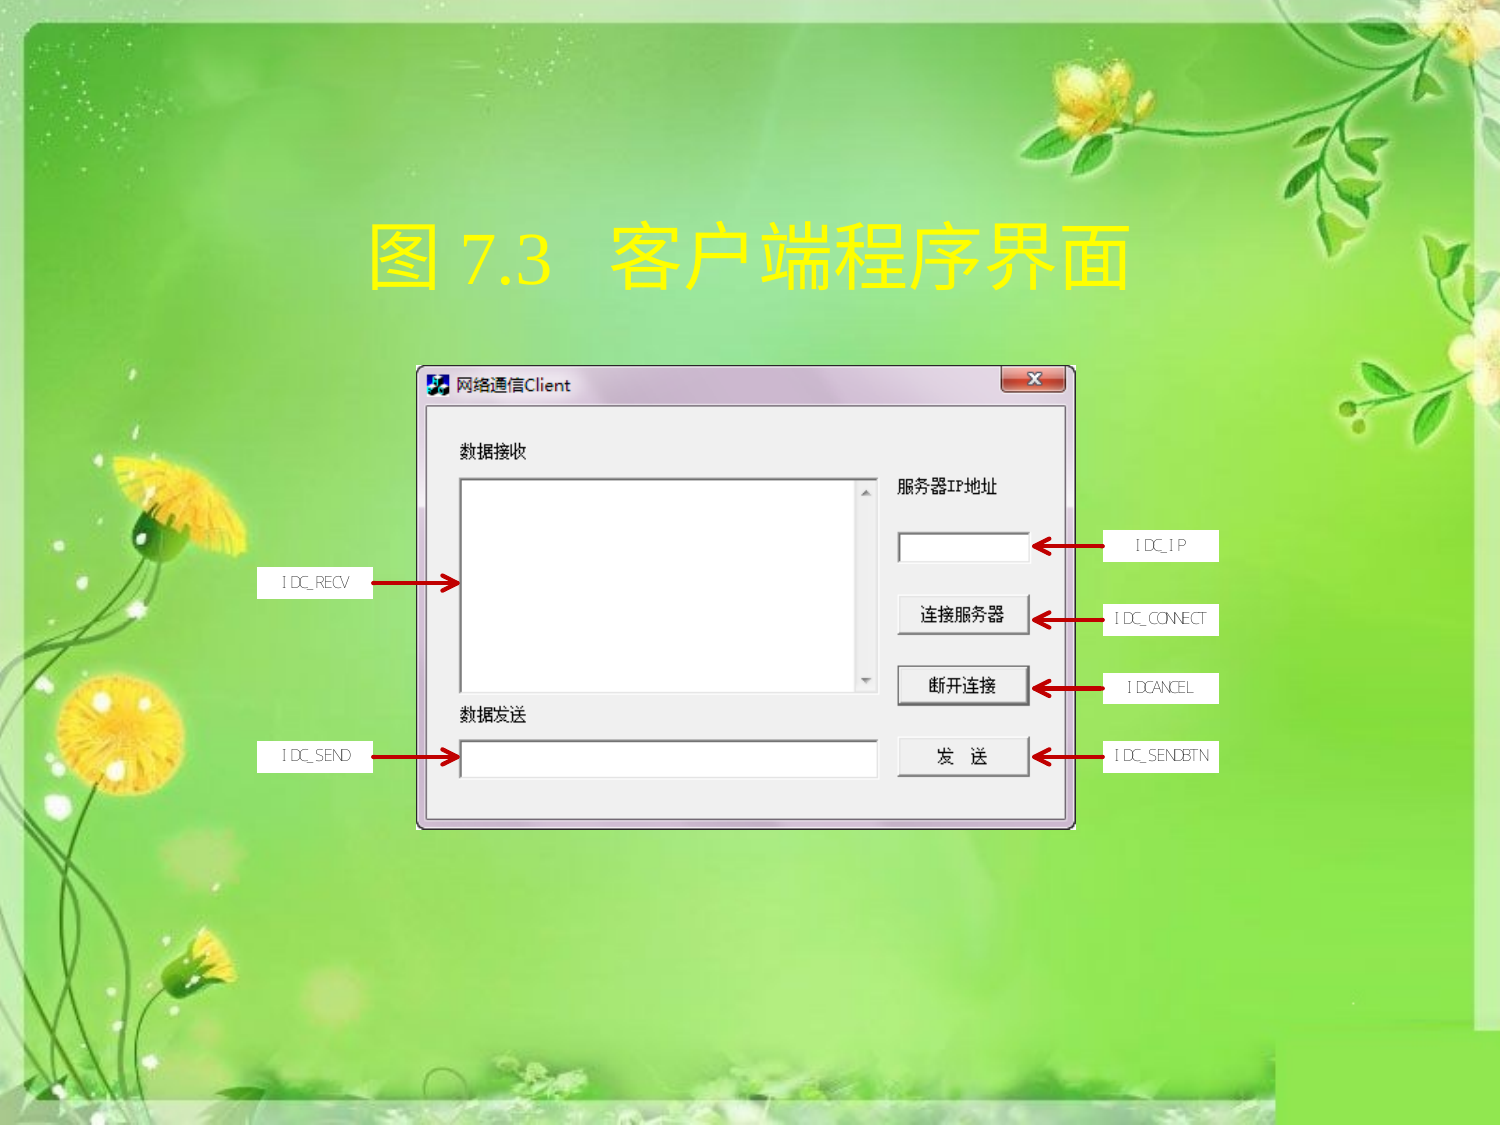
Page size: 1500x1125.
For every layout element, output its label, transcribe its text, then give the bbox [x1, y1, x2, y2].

title 图7.3 客户端程序界面 [247, 160, 1252, 349]
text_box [253, 361, 1223, 835]
picture [0, 1, 1500, 1125]
